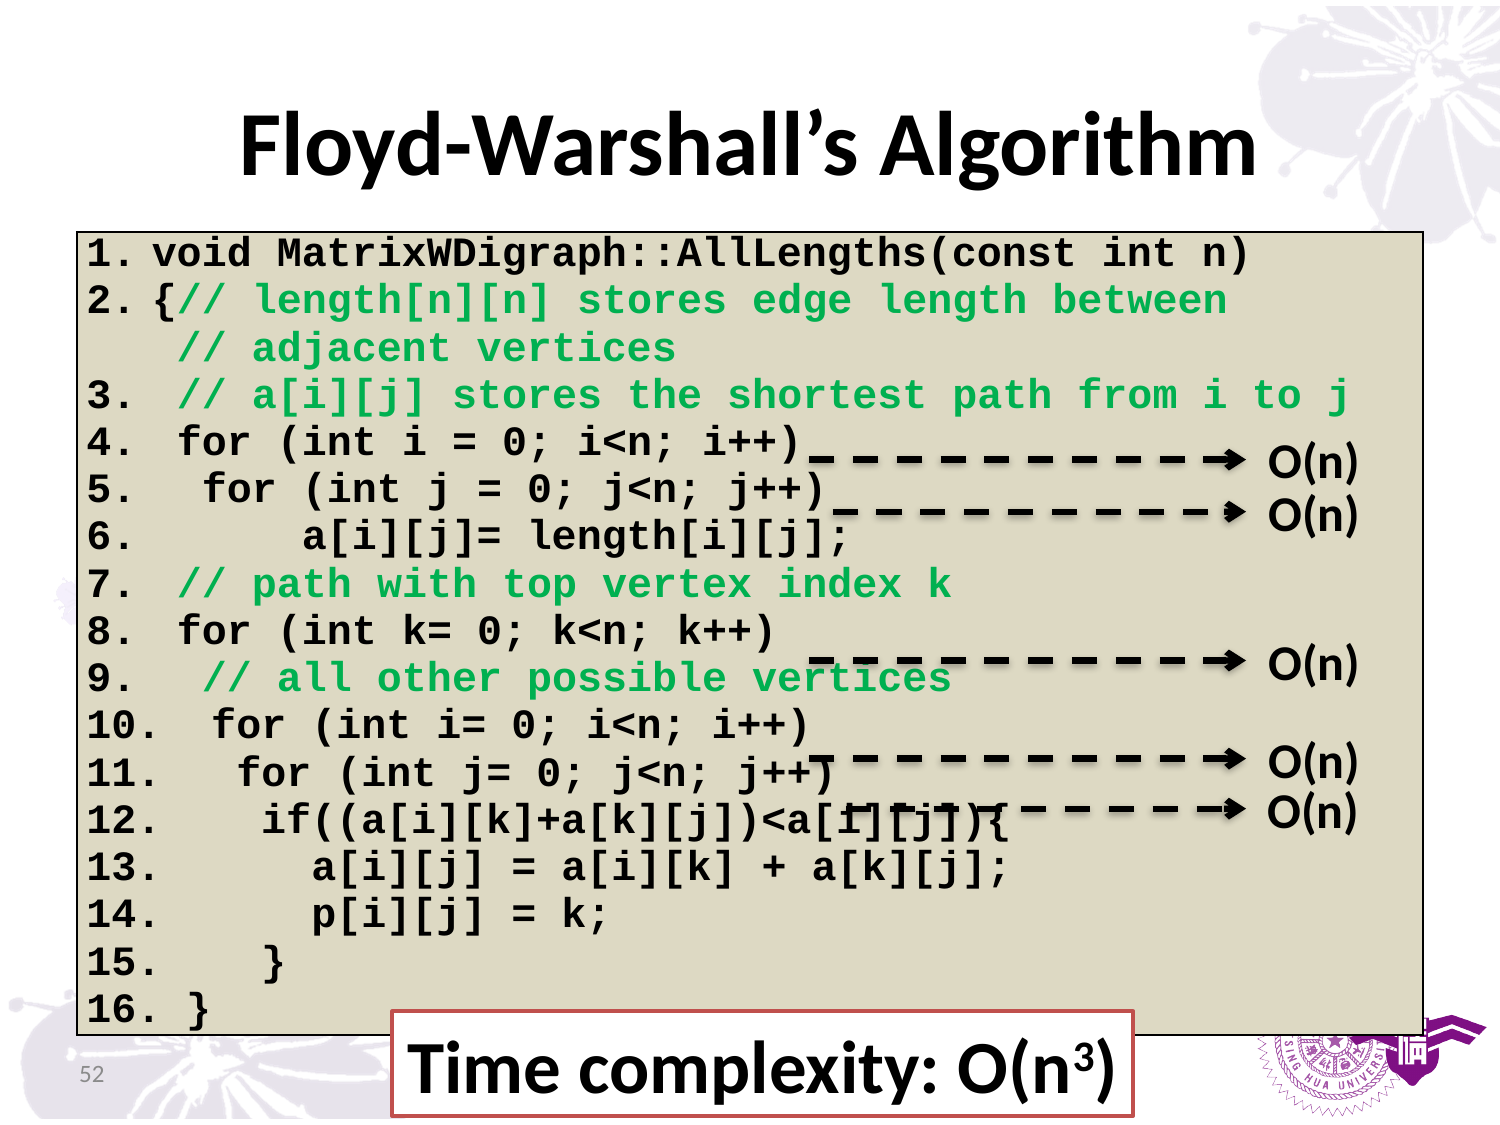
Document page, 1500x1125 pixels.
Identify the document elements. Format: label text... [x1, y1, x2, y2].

slide_number 52 [0, 1042, 120, 1103]
table_header void MatrixWDigraph::AllLengths(const int n) {// length[n][n] stores edge length between // adjacent vertices // a[i][j] stores the shortest path from i to j for (int i = 0; i<n; i++) for (int j = 0; j<n; j++) a[i][j]= length[i][j]; // path with top vertex index k for (int k= 0; k<n; k++) // all other possible vertices for (int i= 0; i<n; i++) for (int j= 0; j<n; j++) if((a[i][k]+a[k][j])<a[i][j]){ a[i][j] = a[i][k] + a[k][j]; p[i][j] = k; } } [78, 233, 1422, 1034]
picture [0, 6, 1500, 1119]
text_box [808, 622, 1377, 699]
text_box Time complexity: O(n3) [390, 1009, 1135, 1118]
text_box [808, 720, 1377, 797]
title Floyd-Warshall’s Algorithm [75, 45, 1425, 233]
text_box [808, 421, 1377, 498]
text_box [845, 770, 1377, 847]
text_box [832, 473, 1377, 550]
